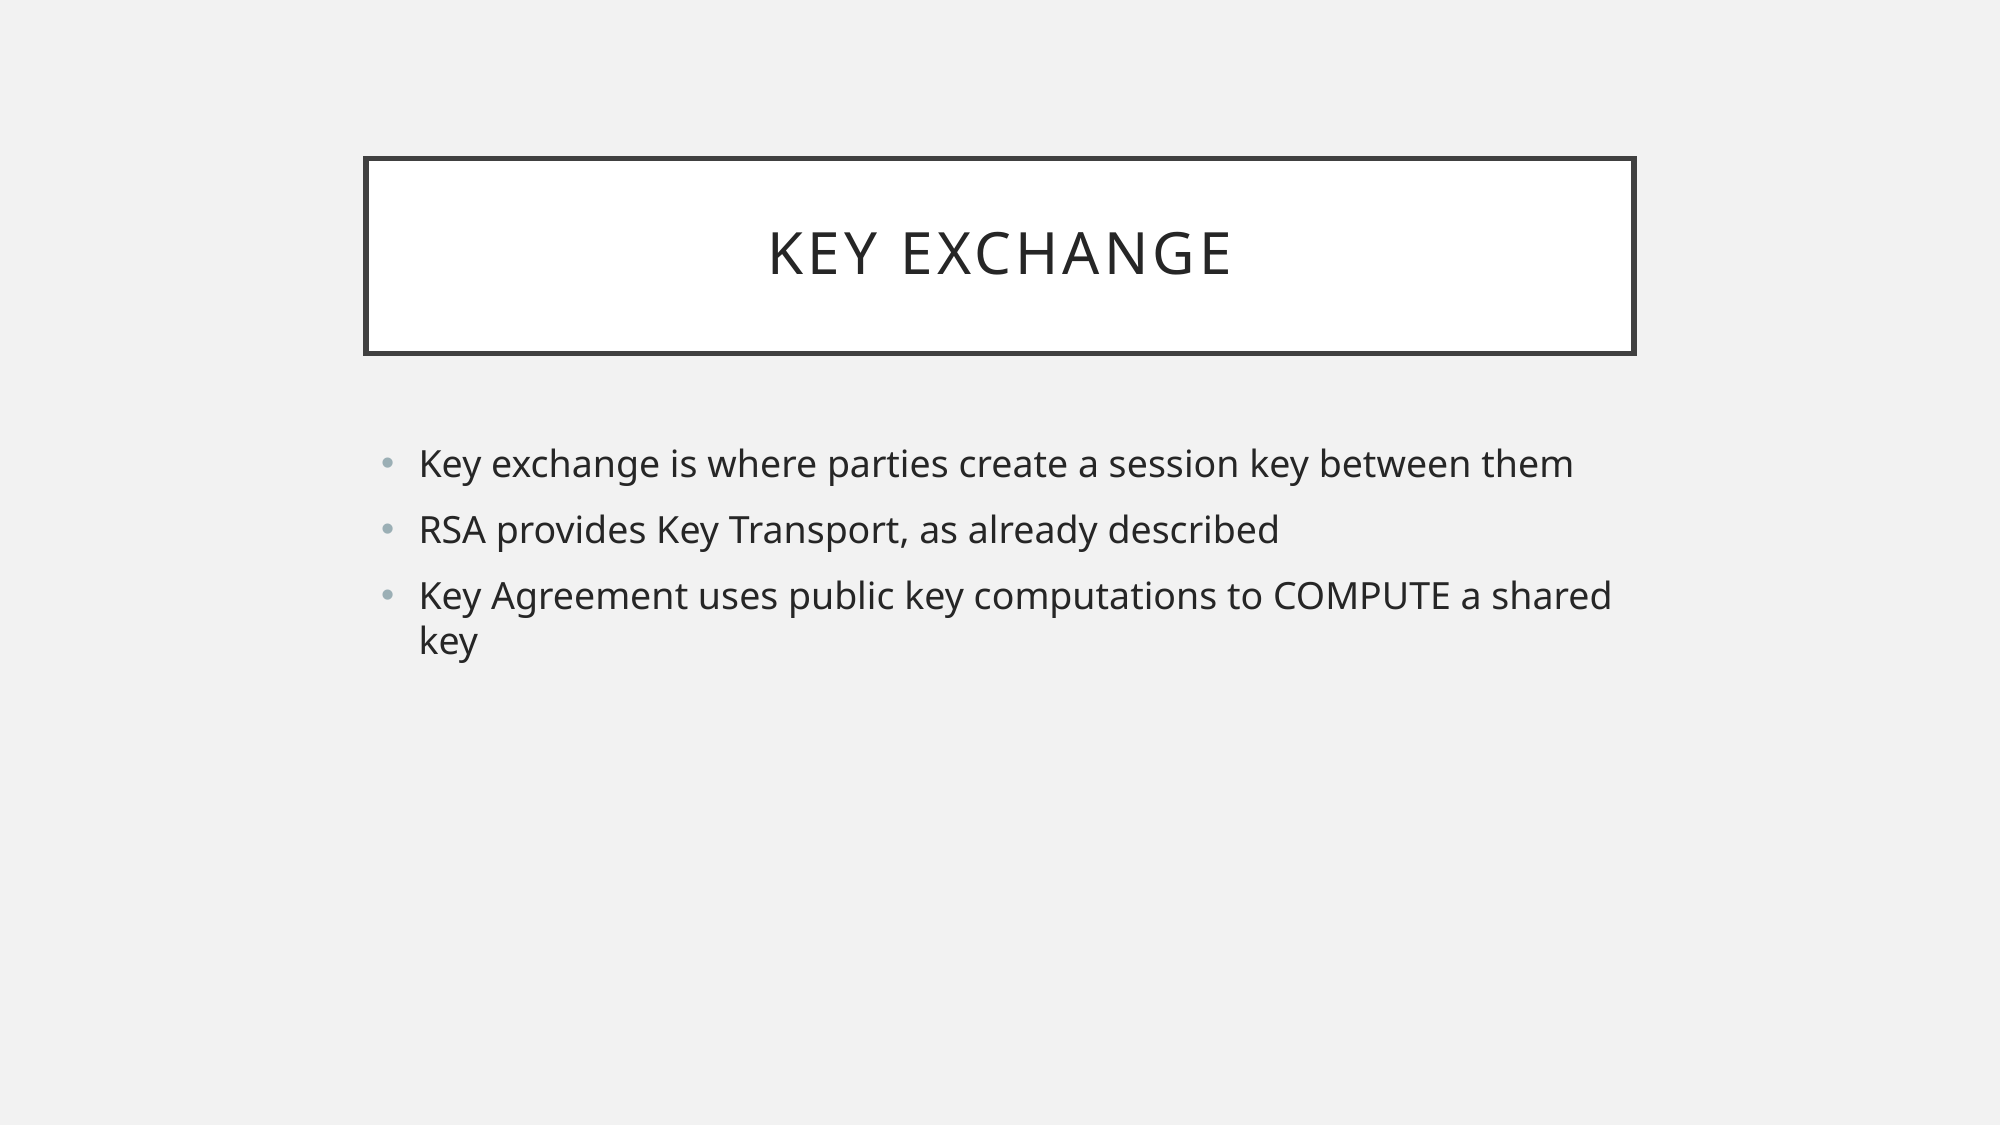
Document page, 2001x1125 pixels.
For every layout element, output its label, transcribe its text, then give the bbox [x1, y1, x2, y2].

list Key exchange is where parties create a session key between them RSA provides Key Transport, as already described Key Agreement uses public key computations to COMPUTE a shared key [366, 432, 1634, 942]
title Key Exchange [363, 156, 1637, 356]
